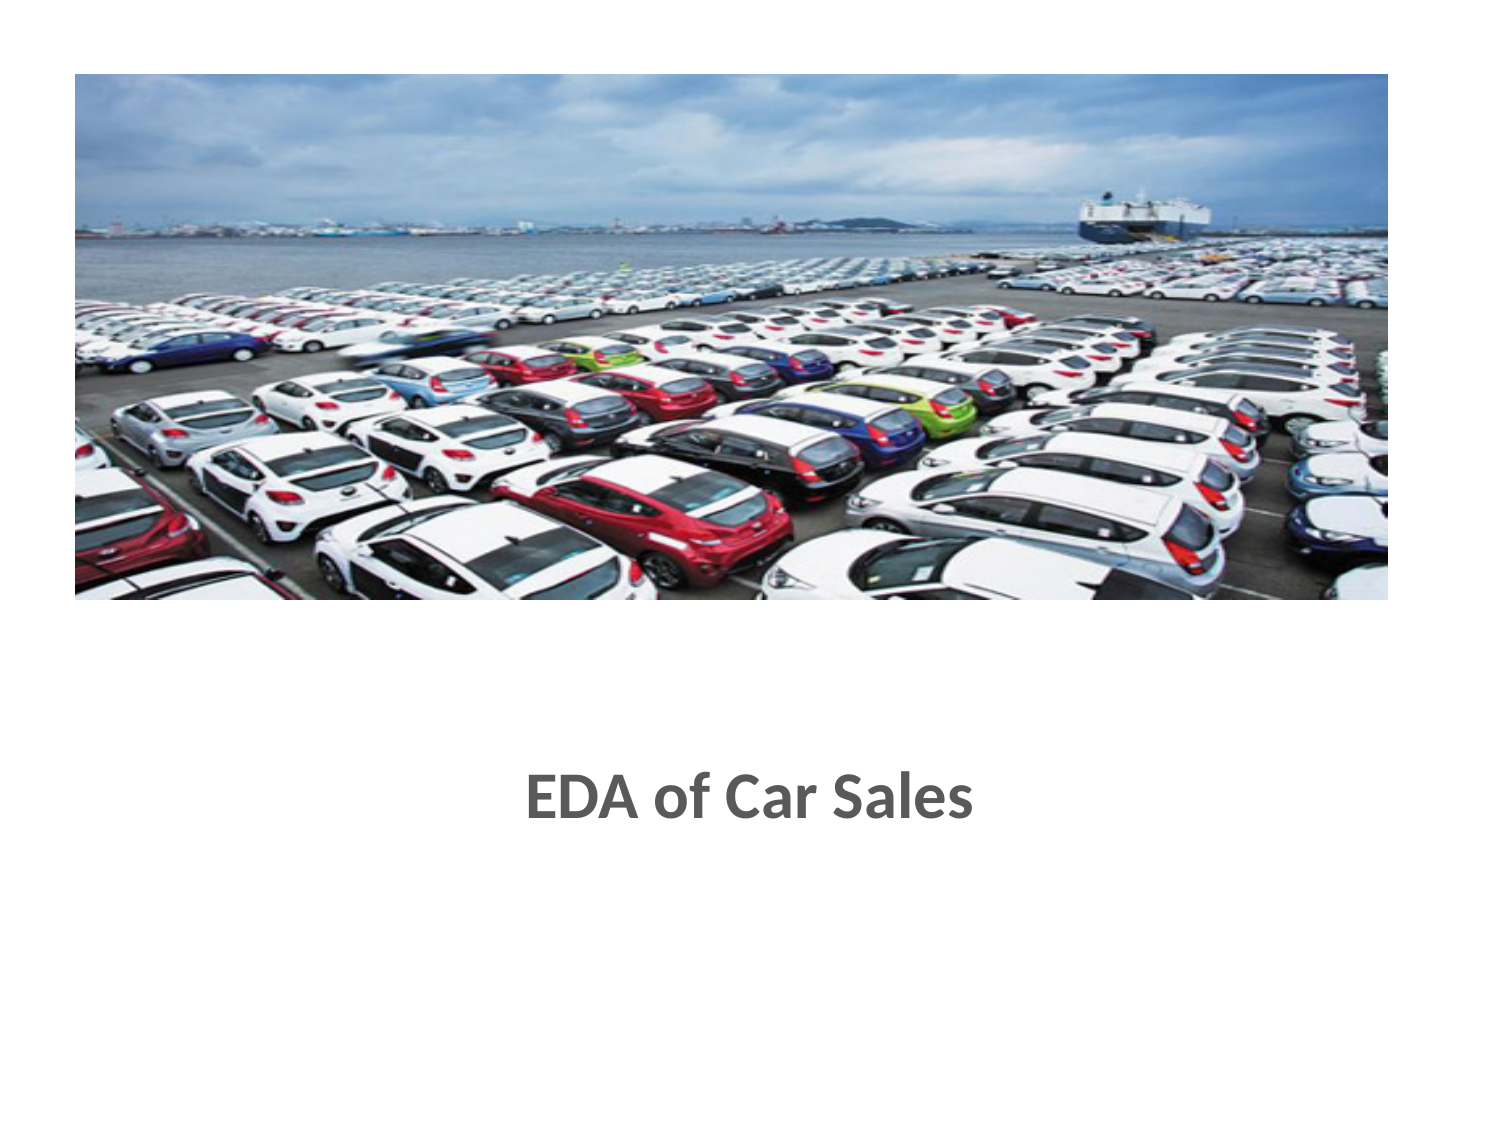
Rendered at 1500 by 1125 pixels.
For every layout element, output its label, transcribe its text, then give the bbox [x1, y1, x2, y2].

picture [74, 74, 1388, 601]
subtitle EDA of Car Sales [225, 744, 1275, 1032]
